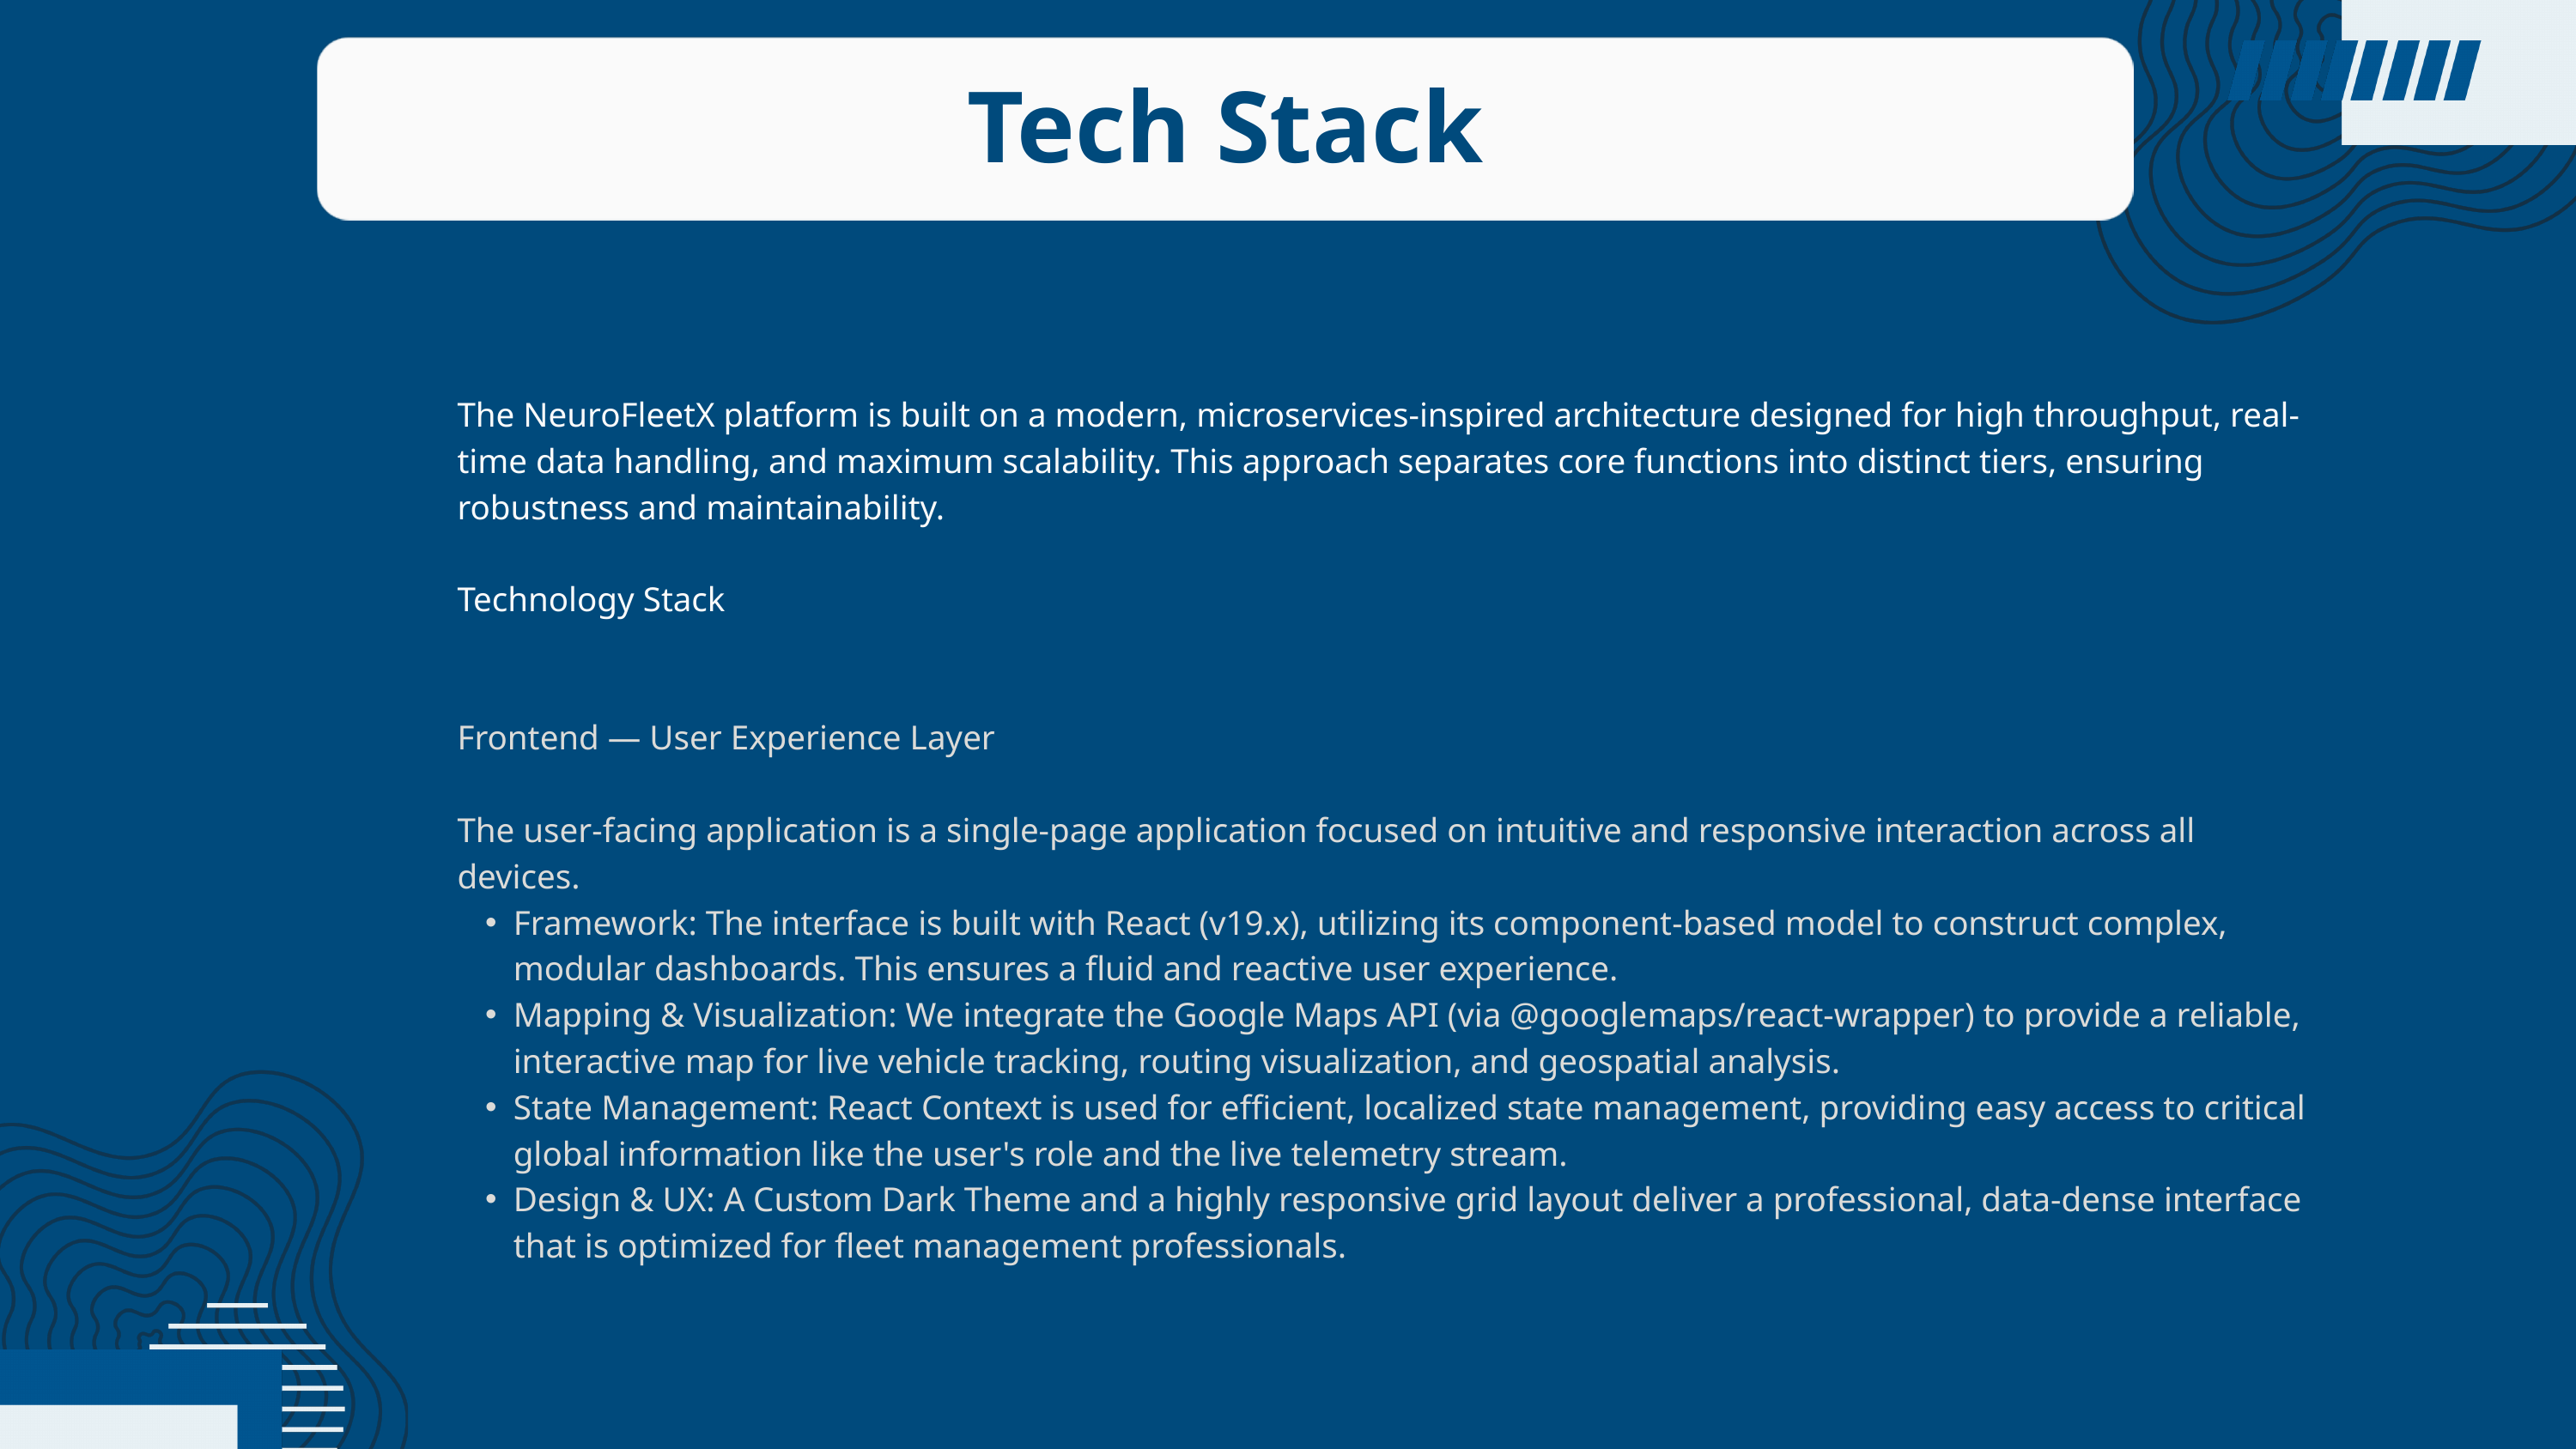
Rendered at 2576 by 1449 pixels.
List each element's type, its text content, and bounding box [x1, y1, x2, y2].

text_box Tech Stack [942, 44, 1509, 183]
text_box The NeuroFleetX platform is built on a modern, microservices-inspired architecture designed for high throughput, real-time data handling, and maximum scalability. This approach separates core functions into distinct tiers, ensuring robustness and maintainability. Technology Stack Frontend — User Experience Layer The user-facing application is a single-page application focused on intuitive and responsive interaction across all devices. Framework: The interface is built with React (v19.x), utilizing its component-based model to construct complex, modular dashboards. This ensures a fluid and reactive user experience. Mapping & Visualization: We integrate the Google Maps API (via @googlemaps/react-wrapper) to provide a reliable, interactive map for live vehicle tracking, routing visualization, and geospatial analysis. State Management: React Context is used for efficient, localized state management, providing easy access to critical global information like the user's role and the live telemetry stream. Design & UX: A Custom Dark Theme and a highly responsive grid layout deliver a professional, data-dense interface that is optimized for fleet management professionals. [457, 387, 2322, 1449]
text_box [0, 1063, 409, 1449]
text_box [0, 1303, 345, 1449]
text_box [2227, 0, 2576, 145]
text_box [2085, 0, 2576, 349]
text_box [317, 0, 2134, 221]
